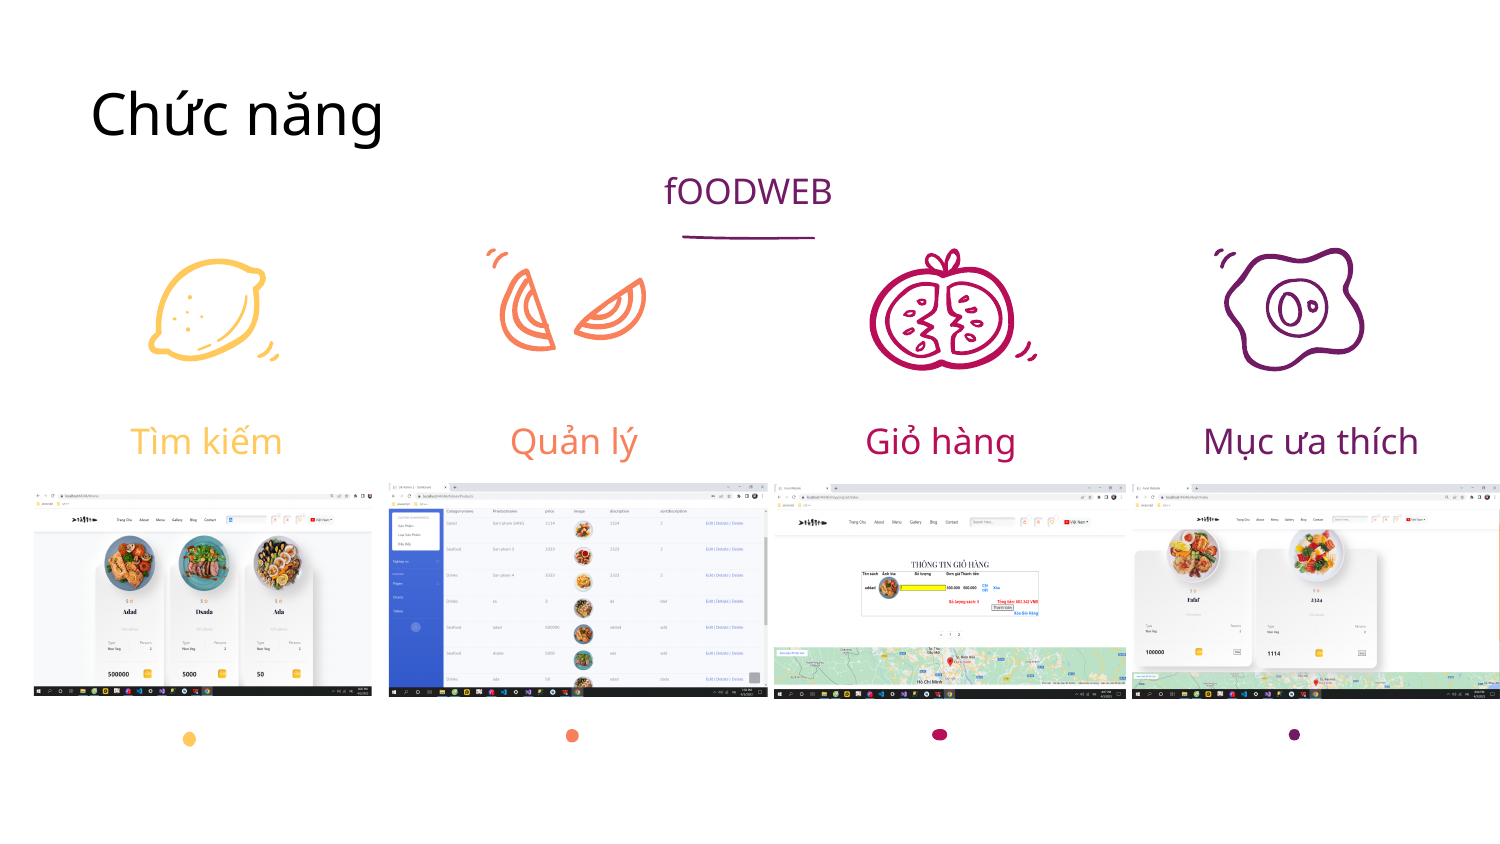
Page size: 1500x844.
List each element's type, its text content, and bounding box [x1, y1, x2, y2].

picture [33, 494, 372, 696]
picture [388, 483, 768, 697]
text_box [145, 258, 268, 362]
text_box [867, 248, 1015, 371]
text_box [932, 729, 948, 741]
picture [1131, 484, 1500, 700]
text_box fOODWEB [505, 159, 992, 222]
text_box Giỏ hàng [810, 409, 1072, 472]
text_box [256, 340, 281, 362]
text_box Quản lý [443, 409, 705, 472]
text_box [182, 731, 197, 747]
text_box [485, 248, 510, 269]
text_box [1013, 340, 1039, 362]
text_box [1212, 248, 1238, 269]
text_box [565, 729, 579, 743]
text_box [1288, 729, 1301, 741]
picture [774, 484, 1126, 699]
text_box Tìm kiếm [76, 409, 338, 472]
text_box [497, 268, 650, 352]
text_box [682, 235, 816, 240]
text_box Mục ưa thích [1164, 409, 1458, 472]
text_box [1223, 247, 1368, 372]
title Chức năng [75, 61, 1425, 156]
